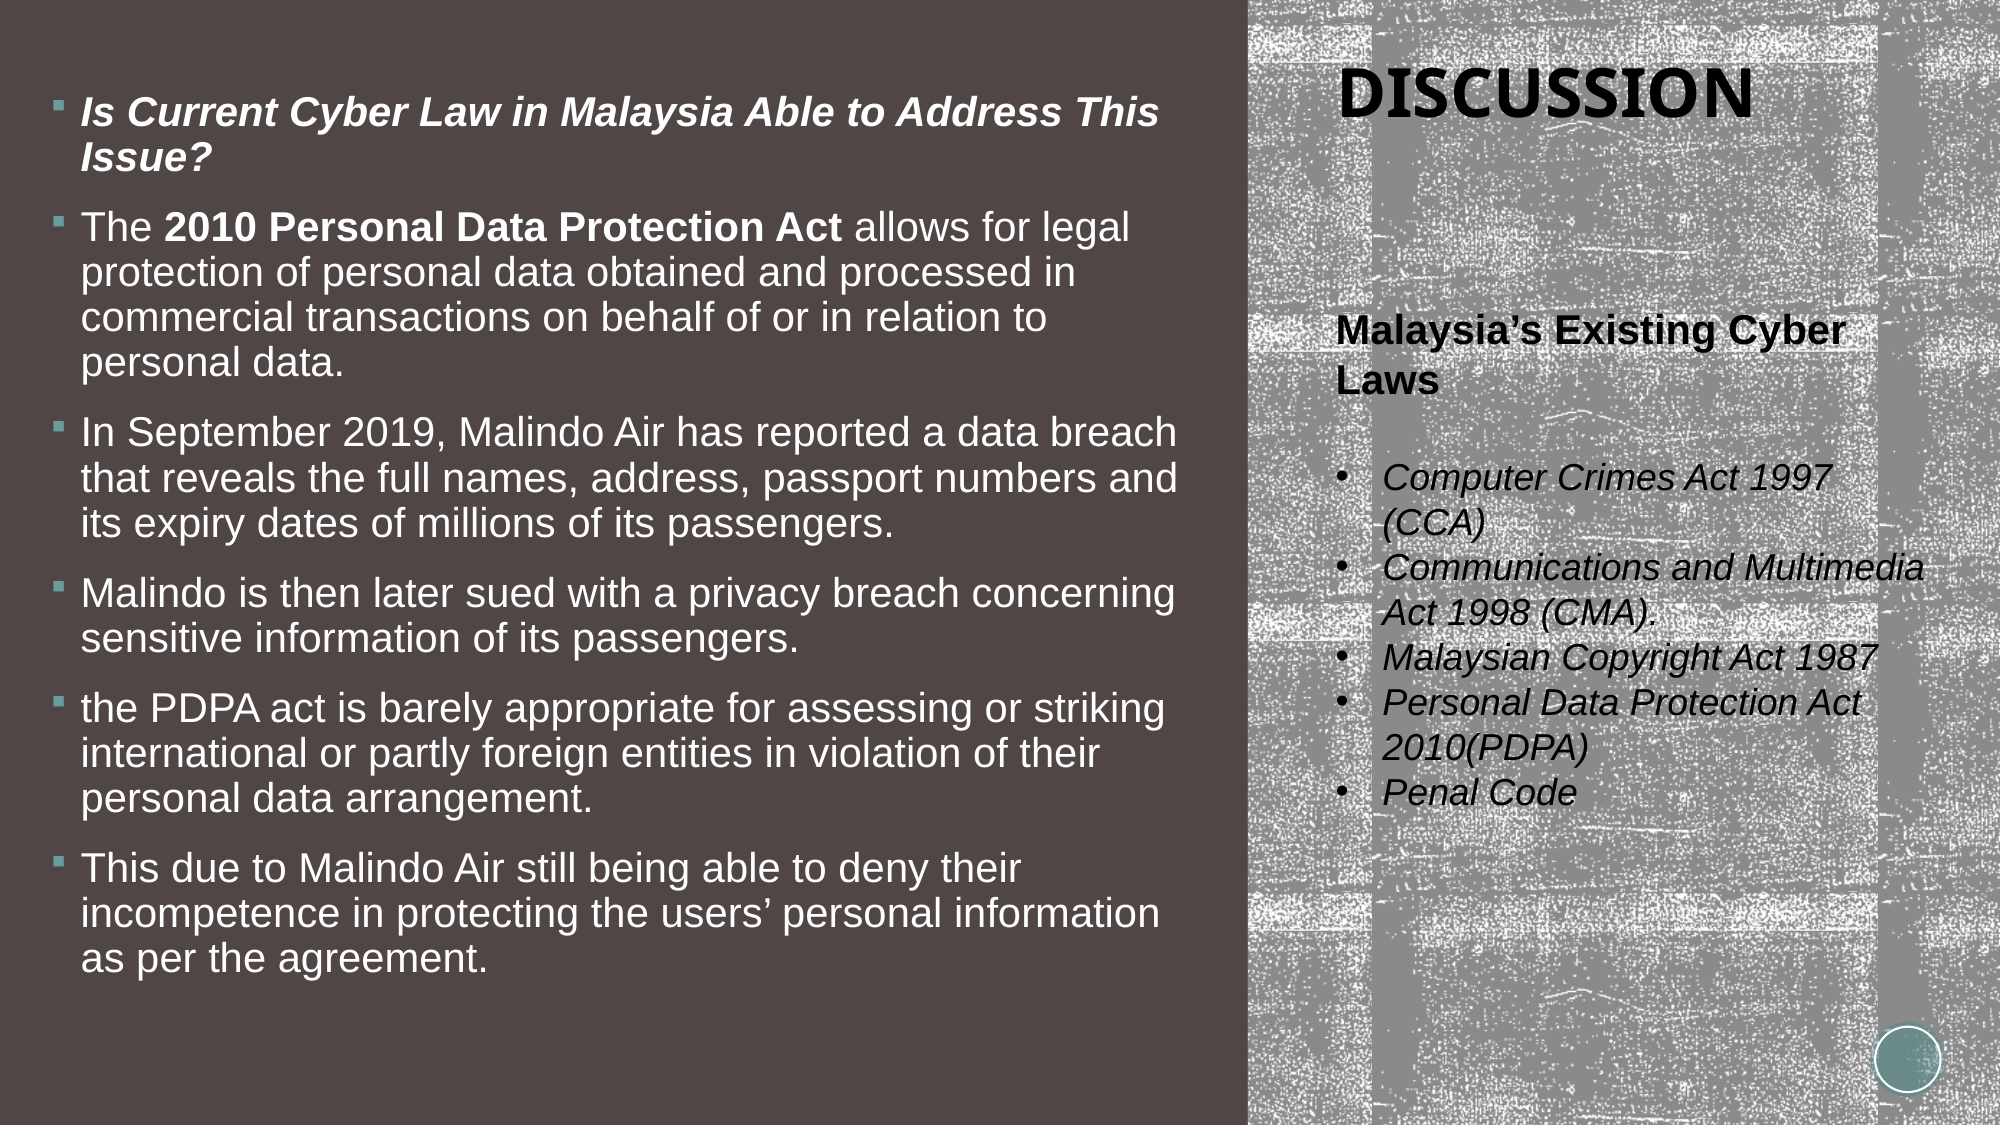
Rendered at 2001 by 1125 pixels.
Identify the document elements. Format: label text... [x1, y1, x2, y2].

text_box [0, 0, 1247, 1125]
title DISCUSSION [1320, 50, 1909, 295]
text_box Malaysia’s Existing Cyber Laws Computer Crimes Act 1997 (CCA) Communications and Multimedia Act 1998 (CMA). Malaysian Copyright Act 1987 Personal Data Protection Act 2010(PDPA) Penal Code [1320, 295, 1941, 865]
list Is Current Cyber Law in Malaysia Able to Address This Issue? The 2010 Personal Data Protection Act allows for legal protection of personal data obtained and processed in commercial transactions on behalf of or in relation to personal data. In September 2019, Malindo Air has reported a data breach that reveals the full names, address, passport numbers and its expiry dates of millions of its passengers. Malindo is then later sued with a privacy breach concerning sensitive information of its passengers. the PDPA act is barely appropriate for assessing or striking international or partly foreign entities in violation of their personal data arrangement. This due to Malindo Air still being able to deny their incompetence in protecting the users’ personal information as per the agreement. [35, 50, 1211, 1093]
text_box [1872, 1024, 1943, 1095]
text_box [1247, 0, 2000, 1125]
